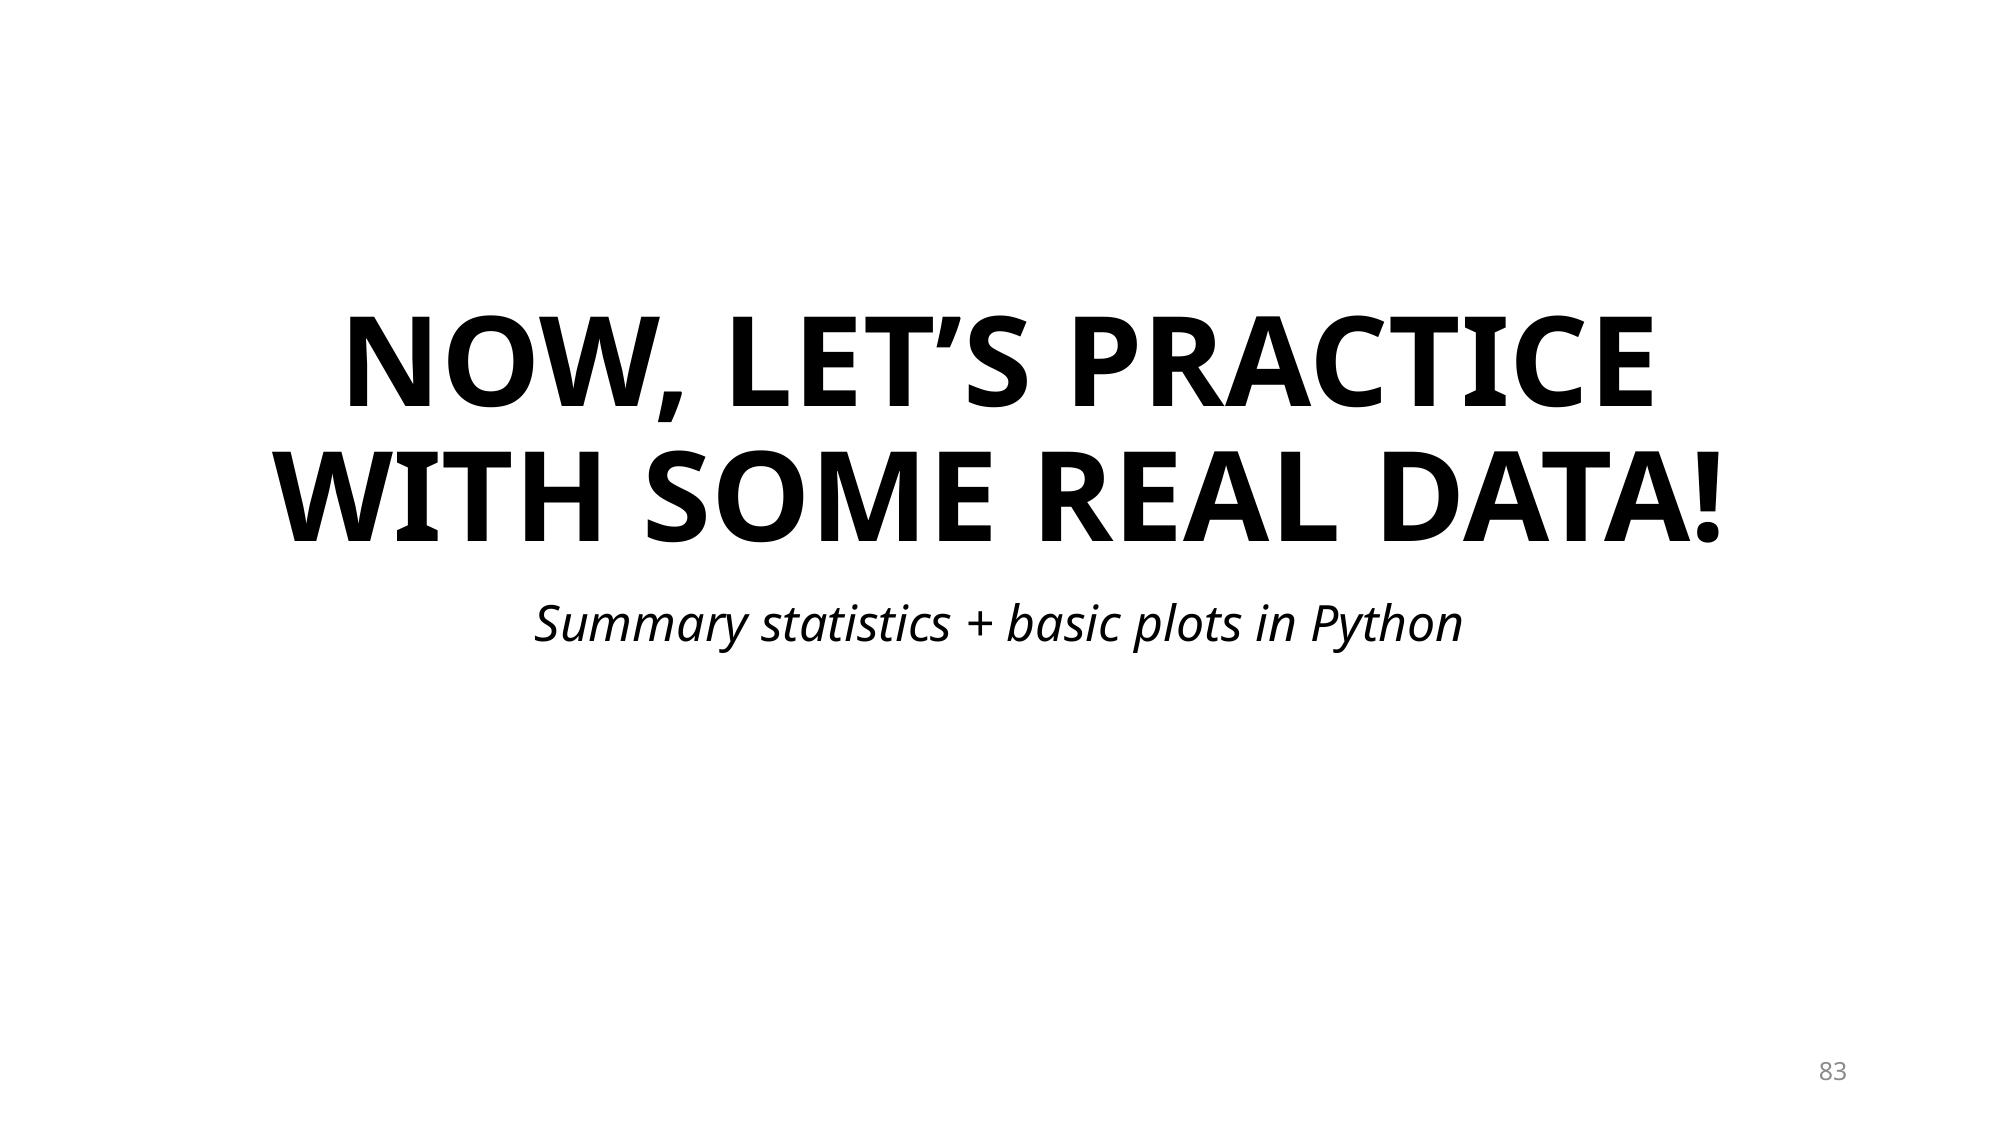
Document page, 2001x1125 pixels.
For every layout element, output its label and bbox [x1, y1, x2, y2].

slide_number [1412, 1042, 1863, 1103]
subtitle [249, 590, 1750, 863]
title [249, 184, 1750, 576]
